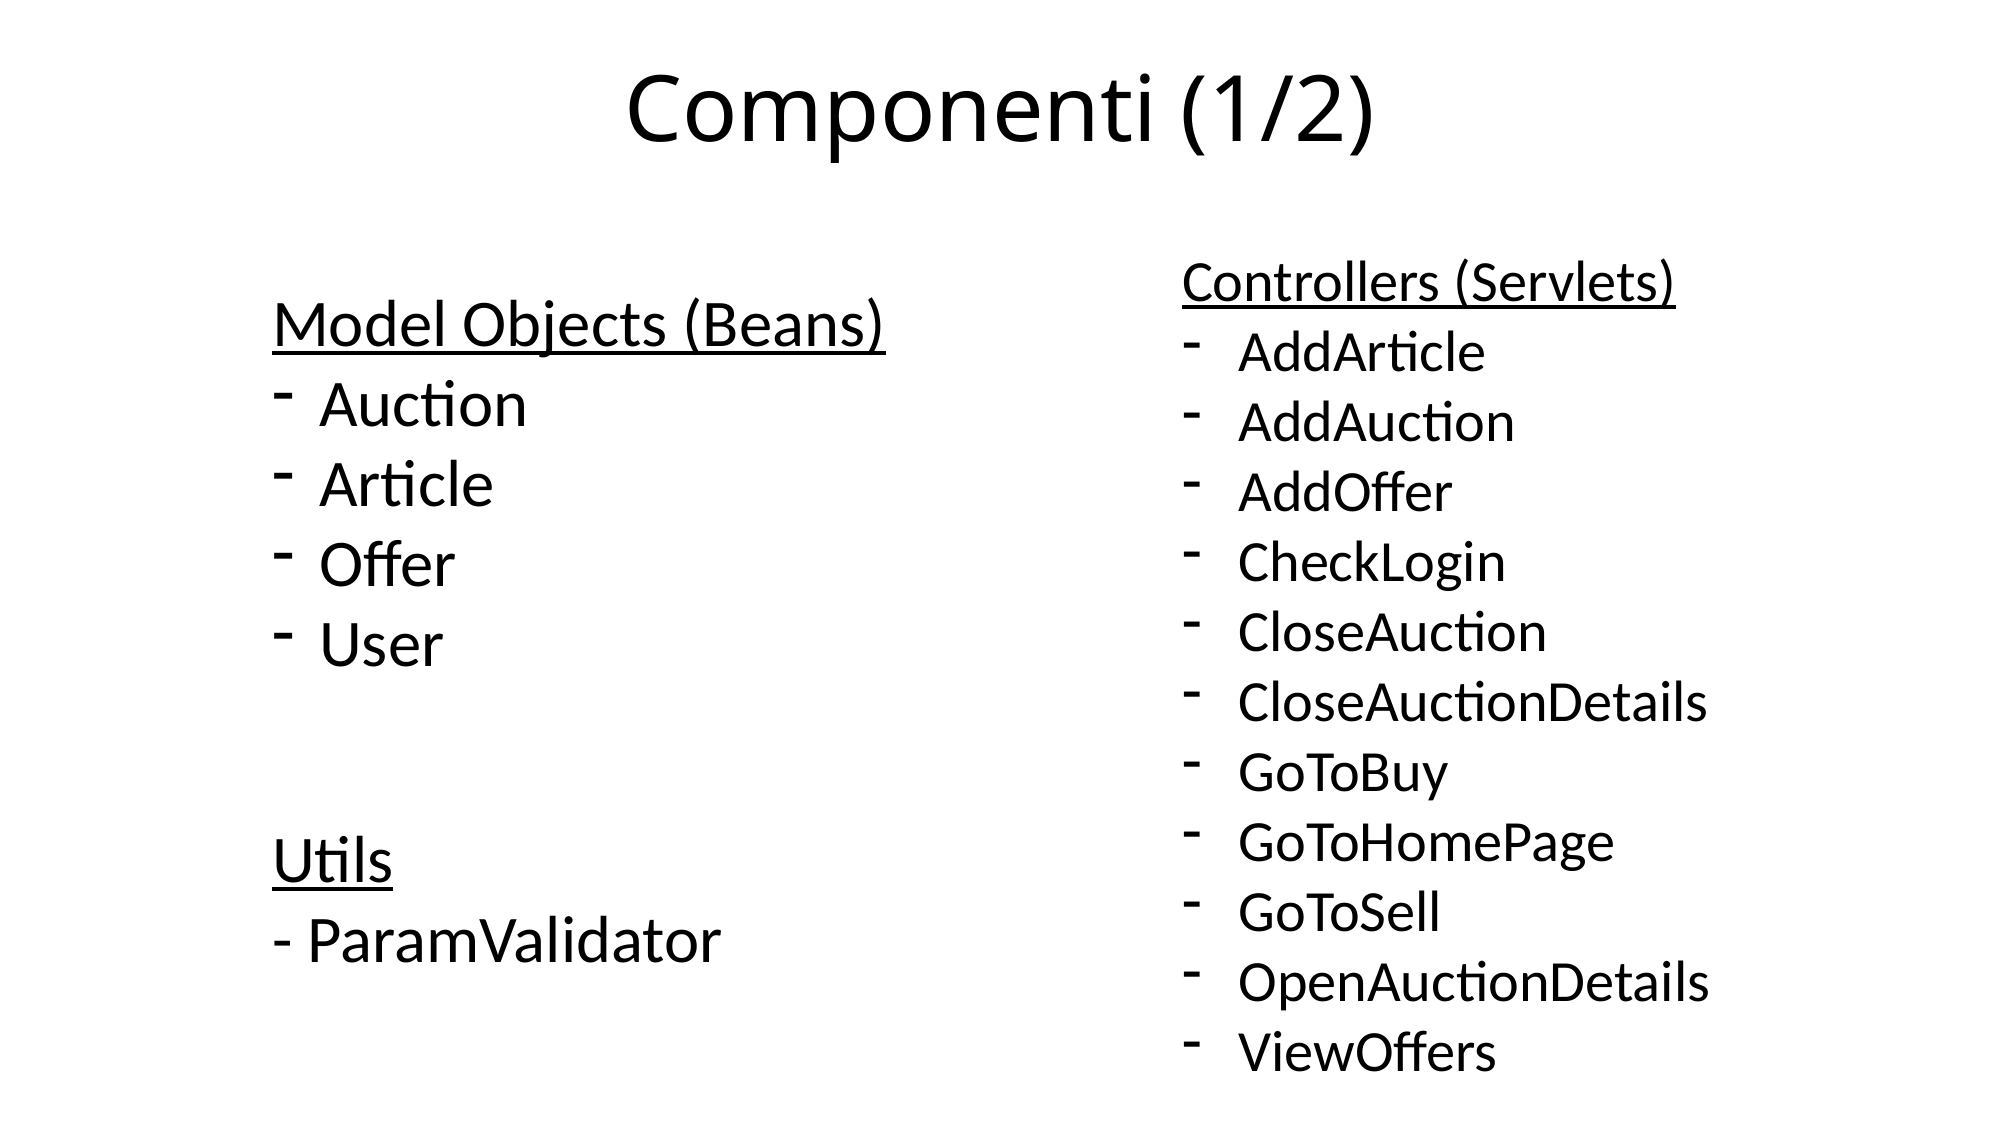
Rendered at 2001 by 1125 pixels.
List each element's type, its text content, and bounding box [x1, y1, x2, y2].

text_box Utils - ParamValidator [257, 808, 898, 984]
title Componenti (1/2) [257, 51, 1743, 172]
text_box Model Objects (Beans) Auction Article Offer User [257, 272, 942, 847]
text_box Controllers (Servlets) AddArticle AddAuction AddOffer CheckLogin CloseAuction CloseAuctionDetails GoToBuy GoToHomePage GoToSell OpenAuctionDetails ViewOffers [1167, 235, 1979, 1125]
